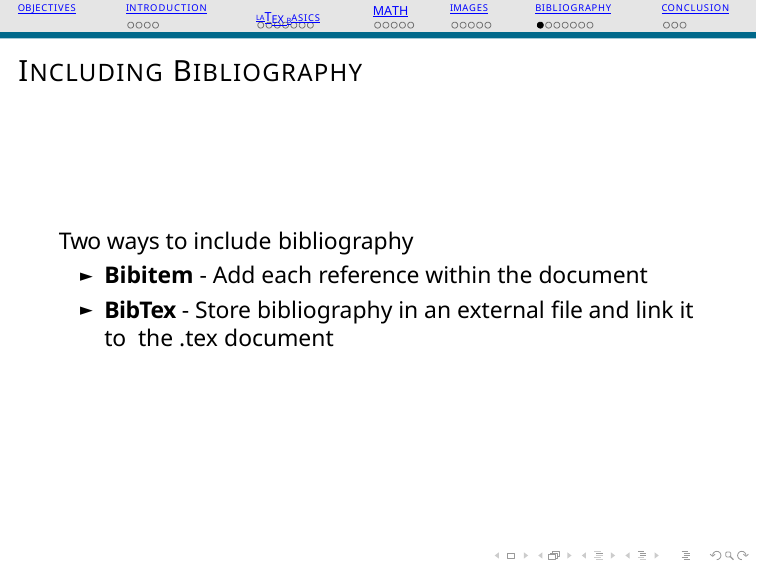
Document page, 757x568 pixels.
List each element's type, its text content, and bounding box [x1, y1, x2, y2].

text_box INTRODUCTION [123, 0, 217, 16]
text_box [451, 21, 492, 29]
text_box OBJECTIVES [15, 0, 86, 16]
text_box LATEX BASICS [249, 0, 338, 26]
text_box [0, 32, 756, 39]
text_box MATH [370, 0, 411, 20]
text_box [257, 21, 314, 29]
text_box BIBLIOGRAPHY [533, 0, 622, 16]
text_box IMAGES [447, 0, 496, 16]
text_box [127, 21, 160, 29]
text_box INCLUDING BIBLIOGRAPHY [16, 49, 388, 88]
text_box Two ways to include bibliography Bibitem - Add each reference within the document BibTex - Store bibliography in an external file and link it to the .tex document [52, 217, 703, 351]
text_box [662, 21, 687, 29]
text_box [373, 21, 415, 29]
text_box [536, 21, 594, 29]
text_box CONCLUSION [659, 0, 740, 16]
